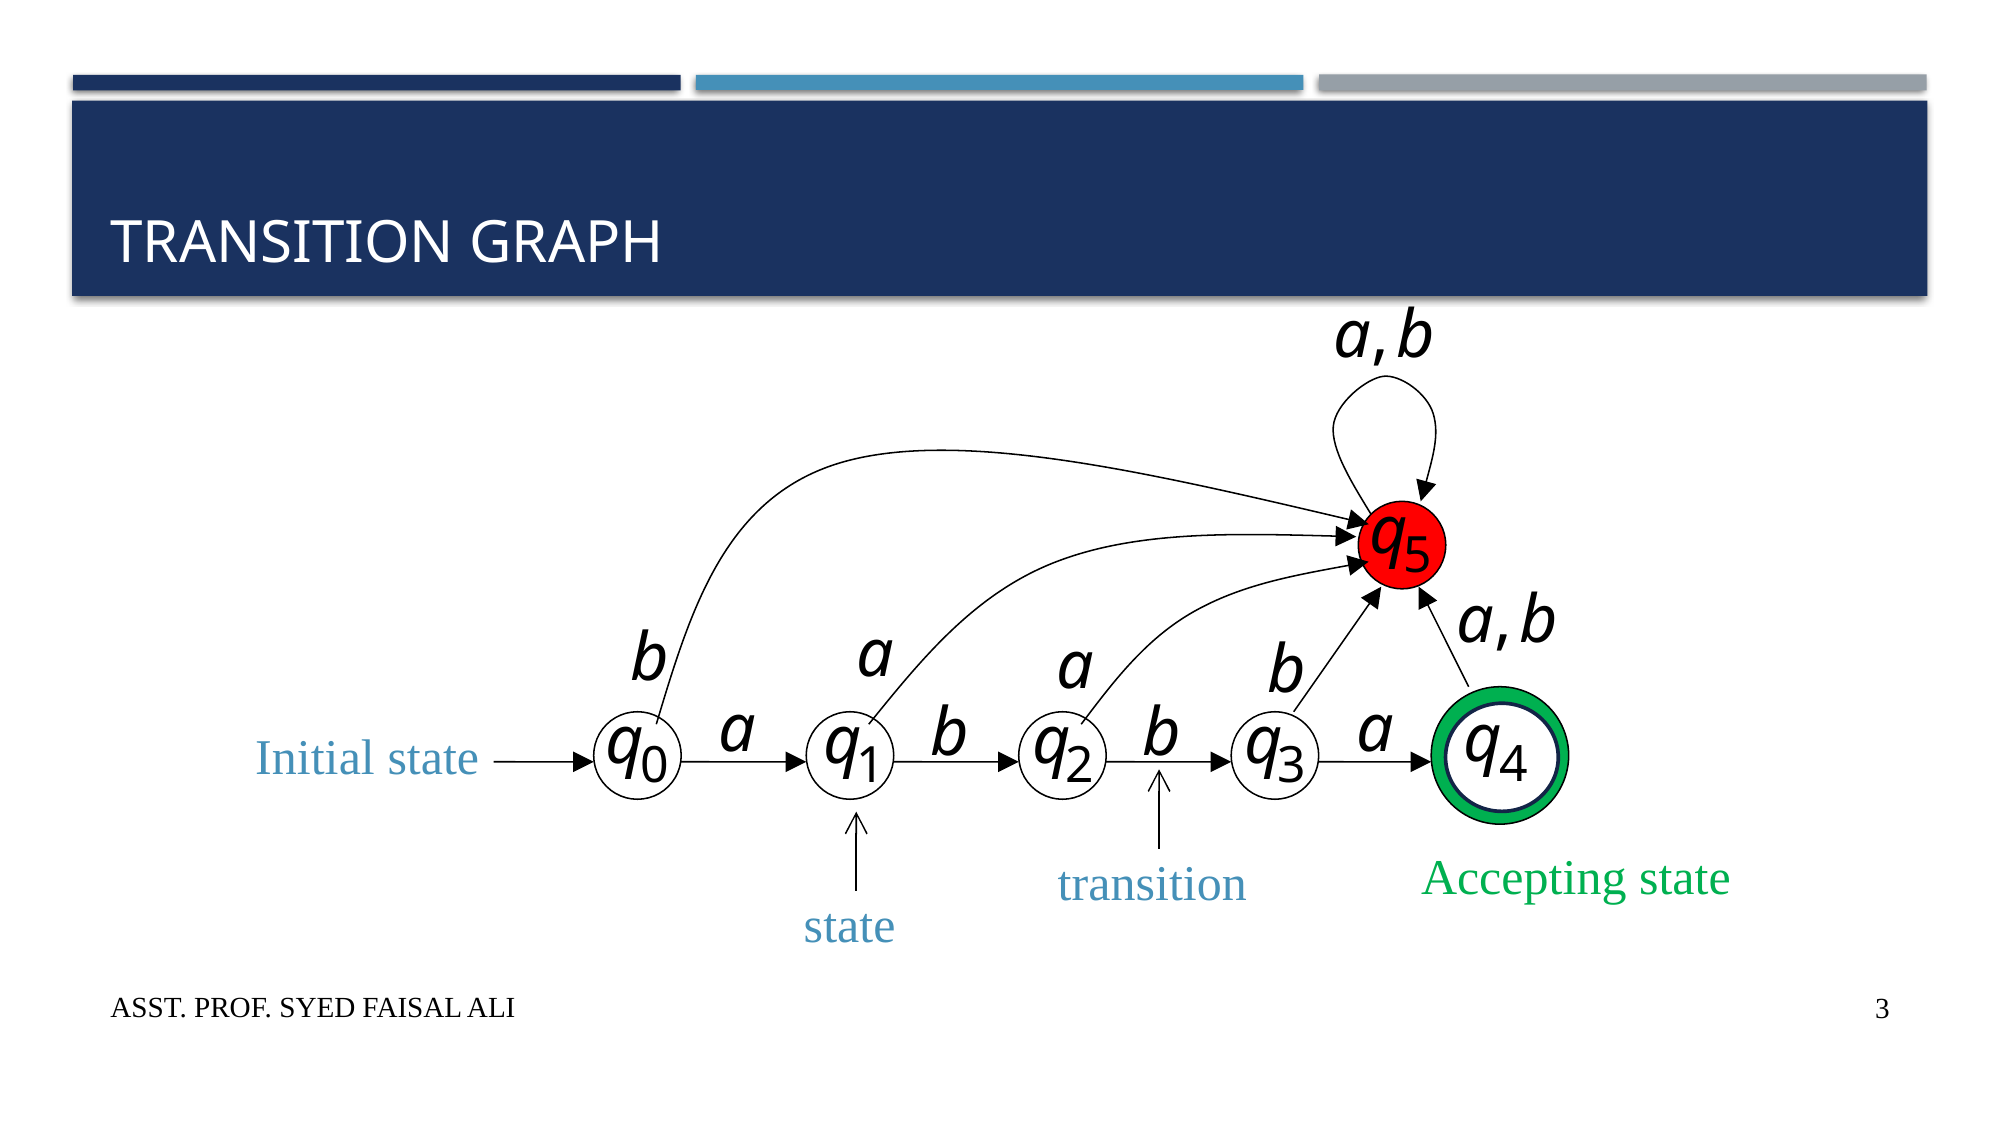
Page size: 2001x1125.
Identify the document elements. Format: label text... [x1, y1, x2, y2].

footer Asst. Prof. Syed Faisal Ali [95, 976, 1230, 1037]
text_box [1055, 648, 1101, 696]
text_box [1443, 714, 1561, 814]
text_box [493, 751, 594, 773]
text_box [1092, 555, 1364, 713]
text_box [718, 711, 763, 759]
text_box [768, 751, 807, 773]
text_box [1143, 698, 1191, 763]
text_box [1355, 711, 1401, 759]
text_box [1418, 586, 1567, 688]
text_box [880, 531, 1357, 718]
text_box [630, 623, 678, 688]
title Transition Graph [95, 115, 1905, 282]
text_box [887, 732, 894, 779]
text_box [1032, 711, 1099, 790]
slide_number 3 [1732, 977, 1905, 1037]
text_box [1333, 384, 1437, 505]
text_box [824, 711, 882, 790]
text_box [930, 698, 978, 763]
text_box [593, 734, 599, 777]
text_box [982, 751, 1019, 773]
text_box [806, 725, 818, 786]
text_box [855, 636, 901, 684]
text_box Initial state [240, 717, 528, 793]
text_box transition [1042, 842, 1263, 918]
text_box [1194, 751, 1232, 773]
text_box [1431, 698, 1569, 825]
text_box state [789, 884, 911, 960]
text_box Accepting state [1393, 836, 1804, 912]
text_box [660, 450, 1364, 718]
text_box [1463, 708, 1534, 788]
text_box [1358, 526, 1364, 560]
text_box [1147, 771, 1171, 849]
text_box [1268, 636, 1315, 700]
text_box [1018, 729, 1027, 782]
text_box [1370, 500, 1438, 579]
text_box [1476, 701, 1528, 707]
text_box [1332, 300, 1444, 375]
text_box [1320, 588, 1382, 675]
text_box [605, 711, 676, 790]
text_box [1231, 730, 1239, 781]
text_box [1405, 751, 1432, 773]
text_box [1245, 711, 1311, 790]
